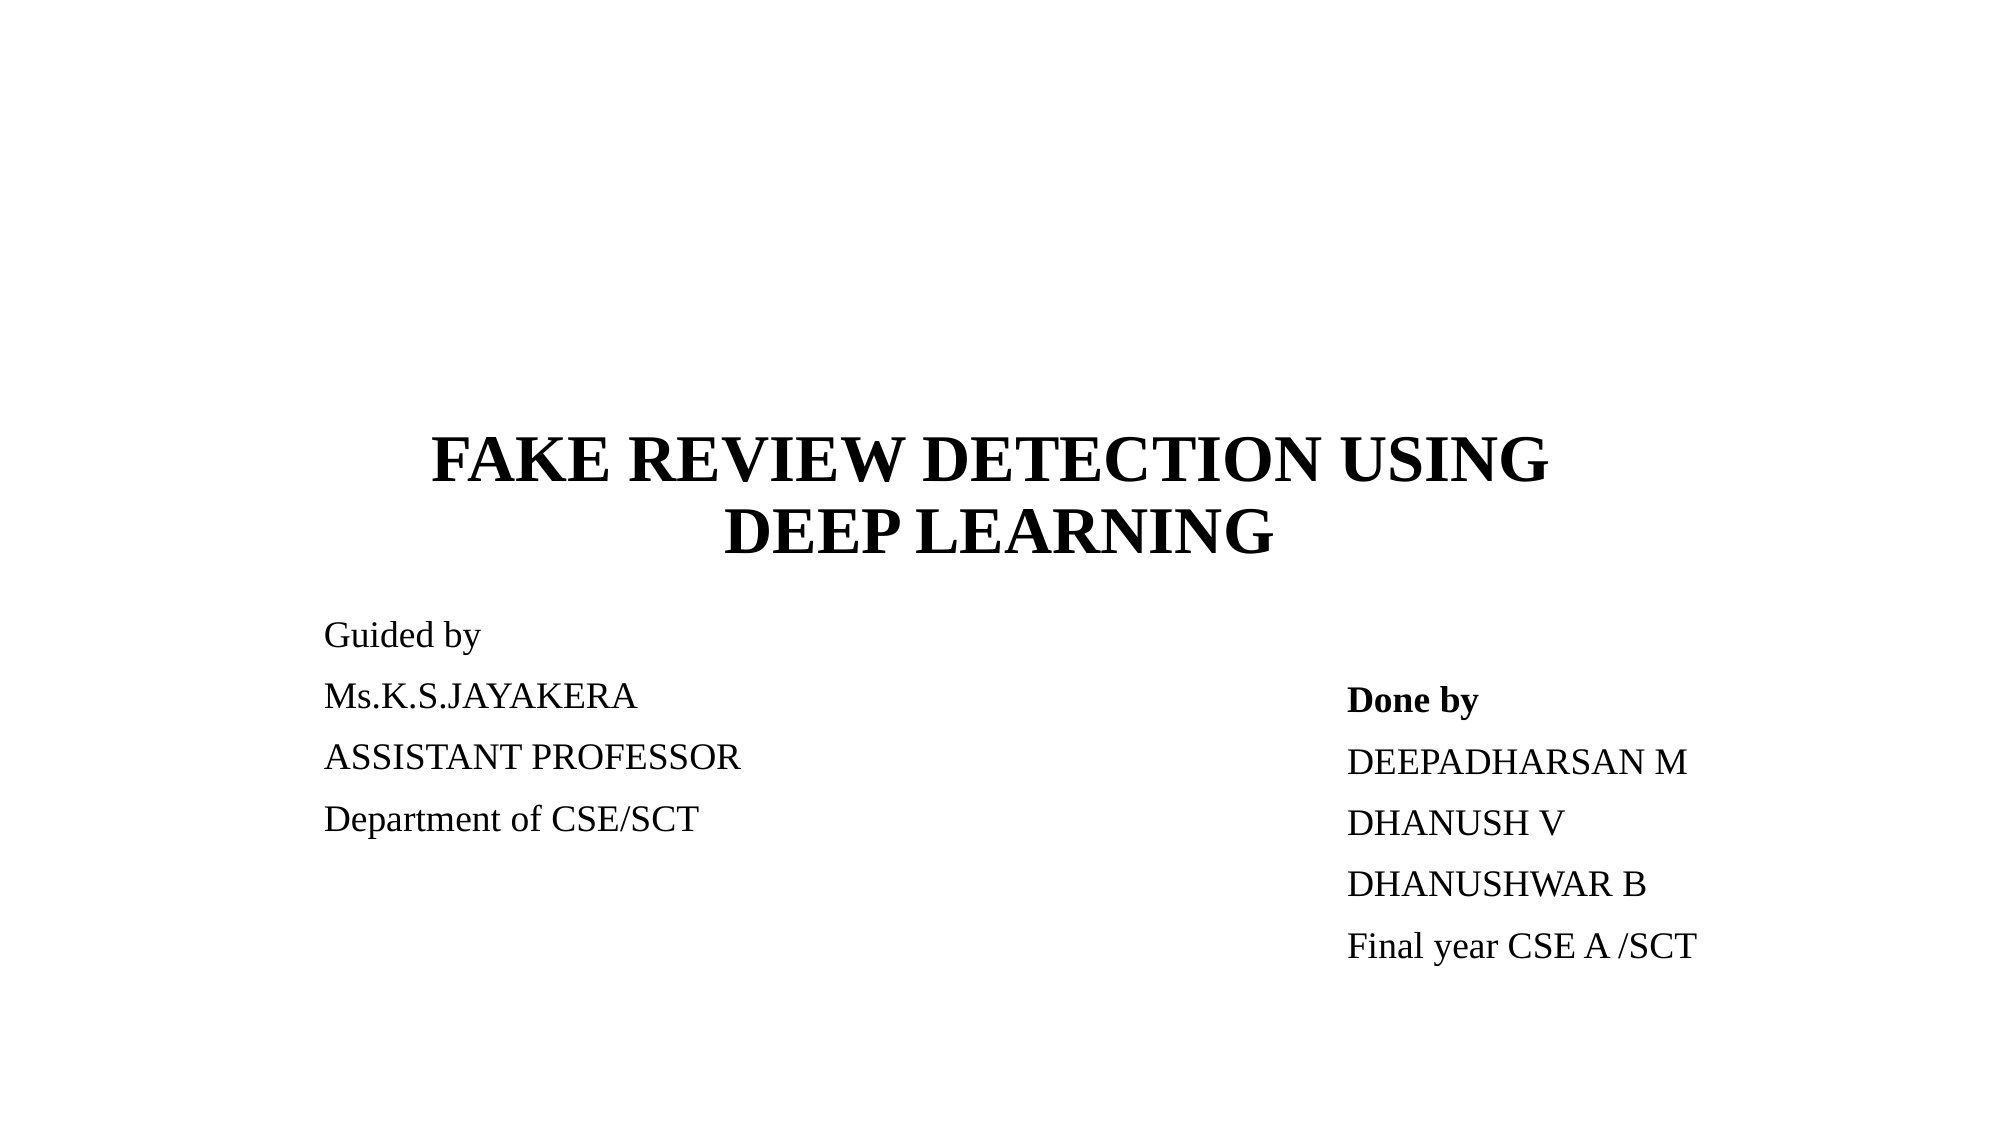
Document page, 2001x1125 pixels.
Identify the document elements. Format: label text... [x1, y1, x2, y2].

text_box FAKE REVIEW DETECTION USING DEEP LEARNING [249, 184, 1750, 576]
list Done by DEEPADHARSAN M DHANUSH V DHANUSHWAR B Final year CSE A /SCT [1332, 607, 1862, 1067]
text_box Guided by Ms.K.S.JAYAKERA ASSISTANT PROFESSOR Department of CSE/SCT [308, 607, 1067, 1067]
